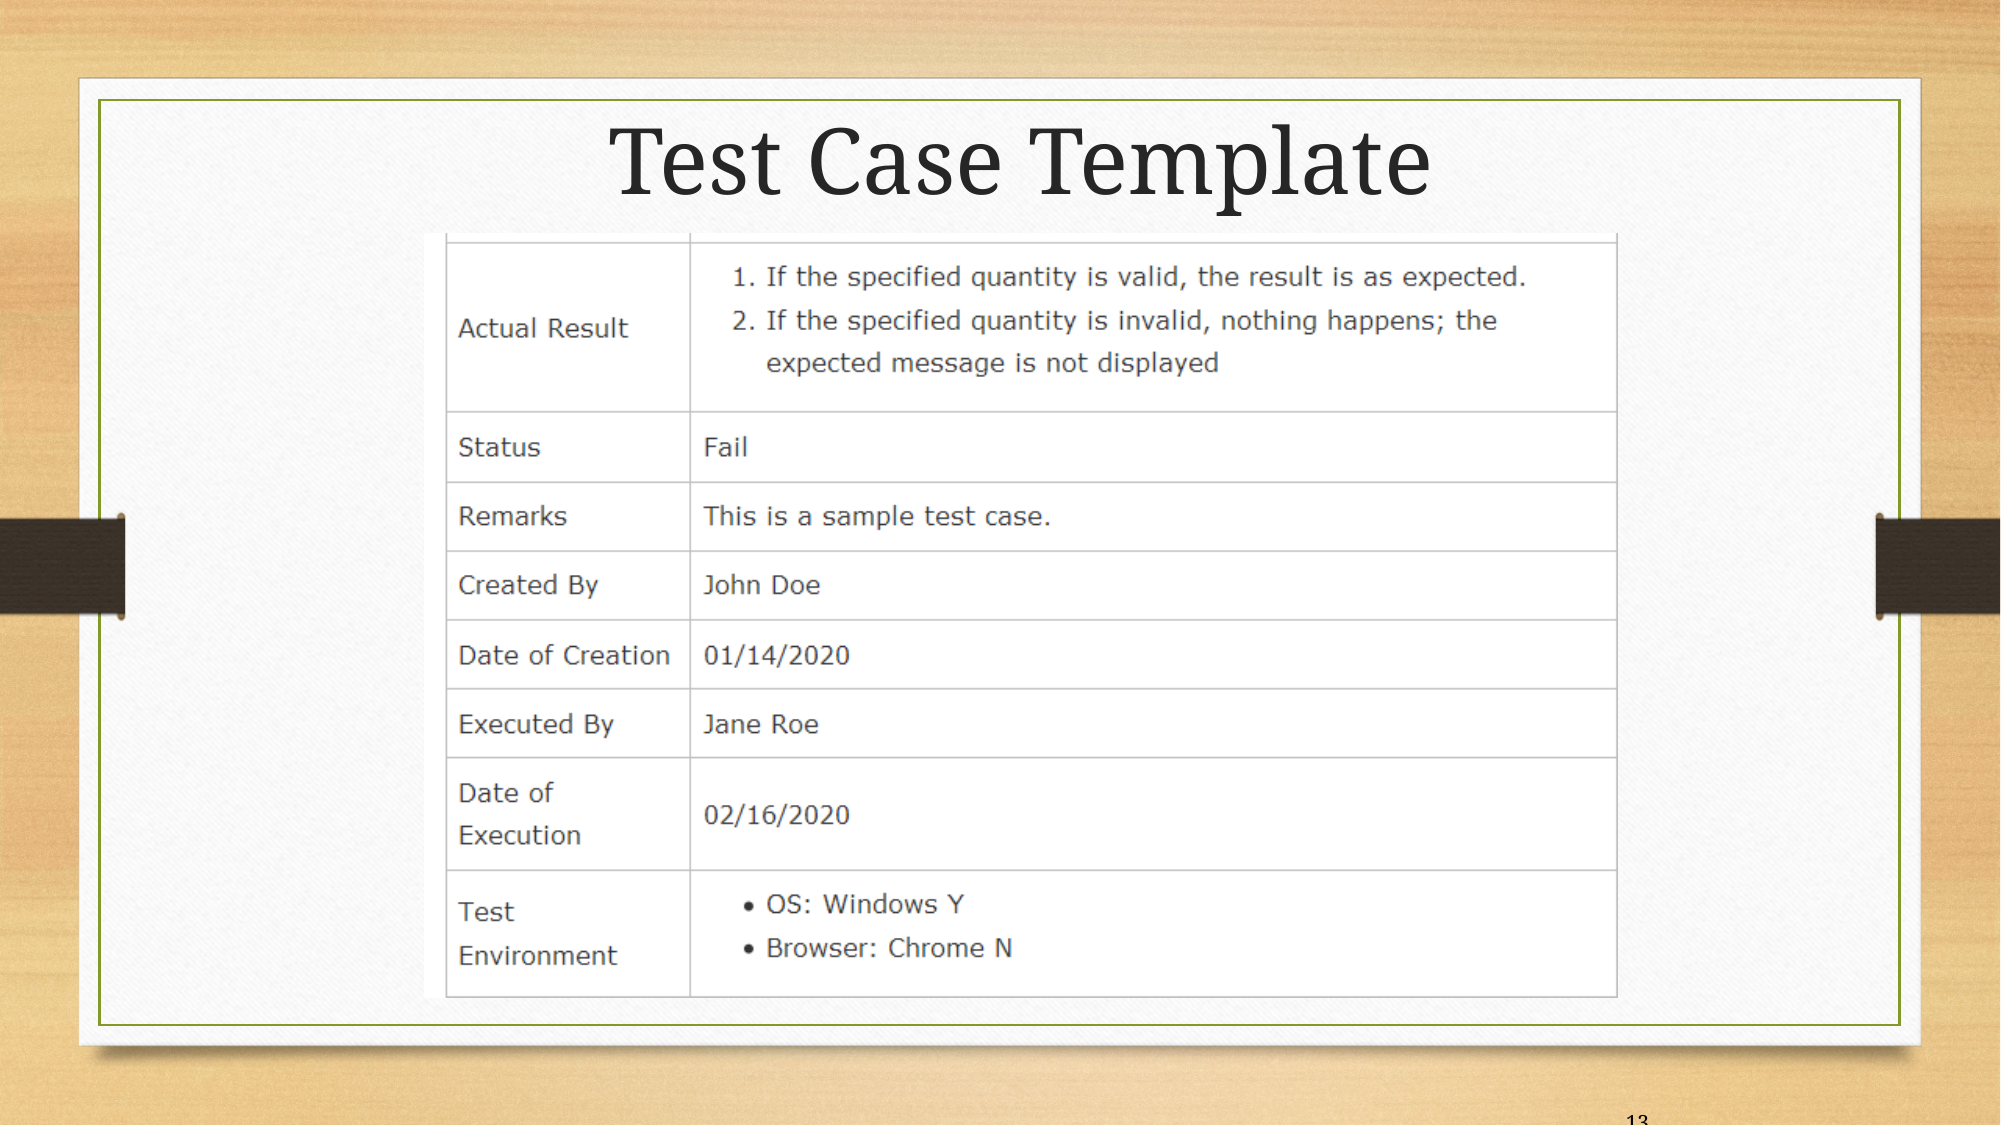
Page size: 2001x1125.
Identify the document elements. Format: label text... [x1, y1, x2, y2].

picture [0, 0, 2001, 1125]
text_box Test Case Template [313, 95, 1729, 284]
slide_number 13 [1313, 1093, 1664, 1125]
